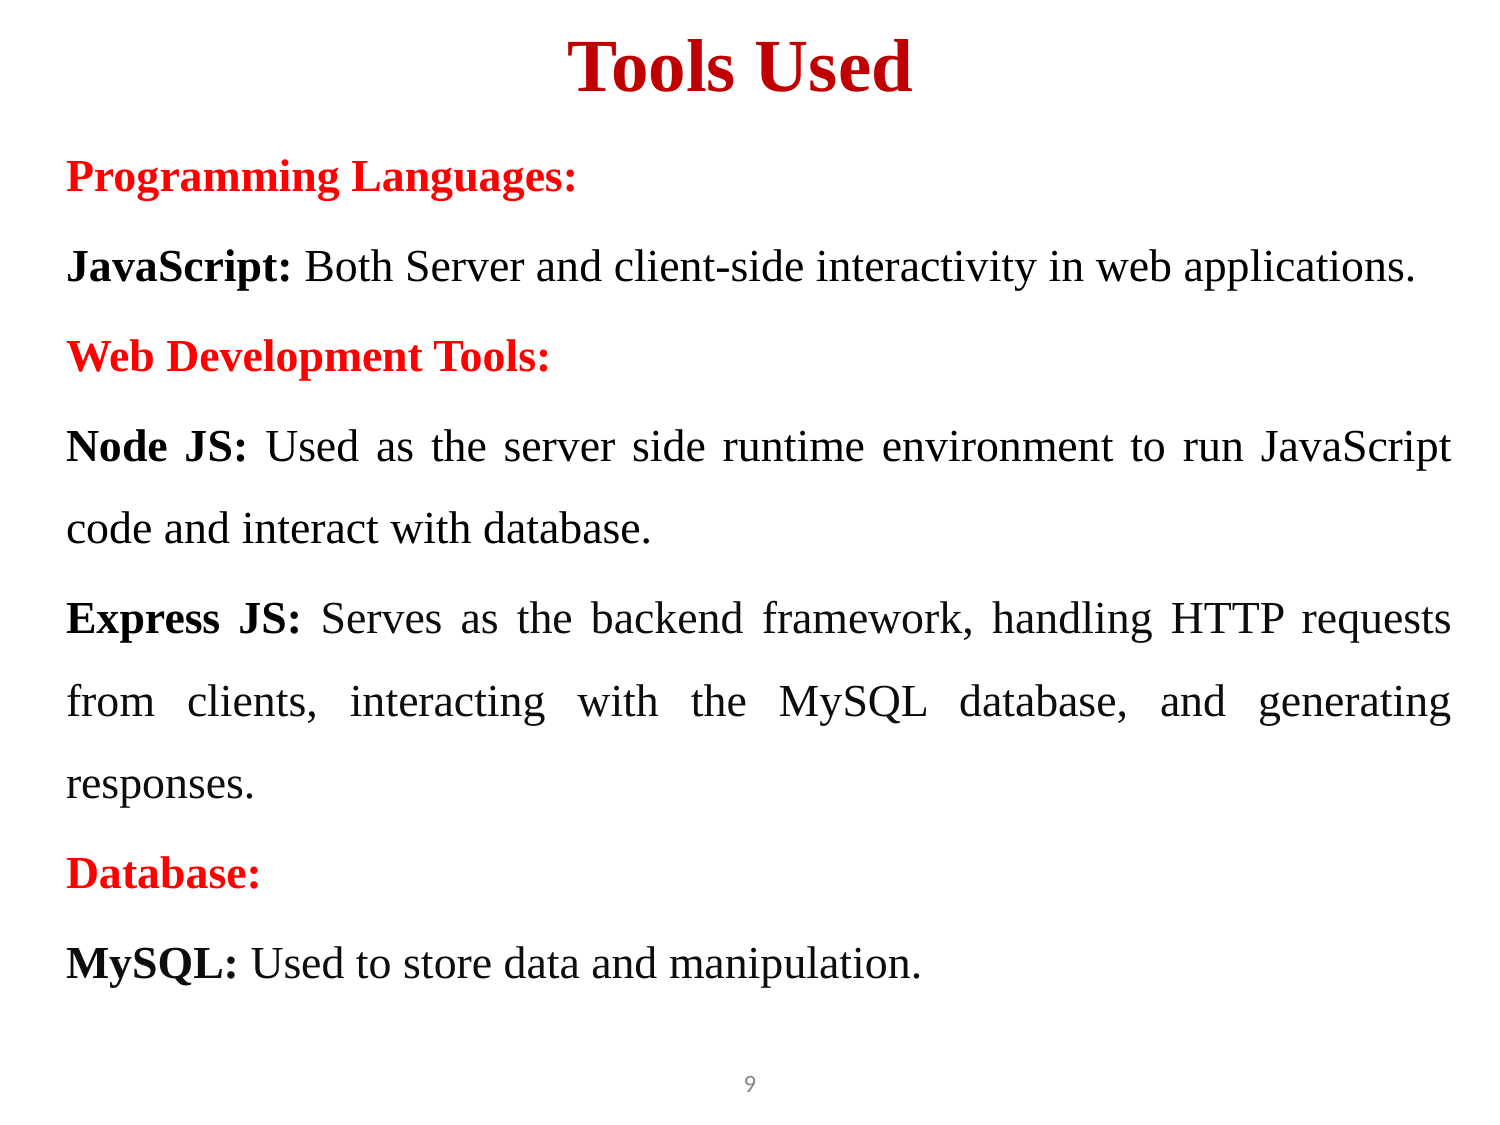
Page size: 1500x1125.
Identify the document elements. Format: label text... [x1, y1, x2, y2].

title Tools Used [0, 0, 1500, 125]
list Programming Languages: JavaScript: Both Server and client-side interactivity in web applications. Web Development Tools: Node JS: Used as the server side runtime environment to run JavaScript code and interact with database. Express JS: Serves as the backend framework, handling HTTP requests from clients, interacting with the MySQL database, and generating responses. Database: MySQL: Used to store data and manipulation. [32, 110, 1468, 1113]
